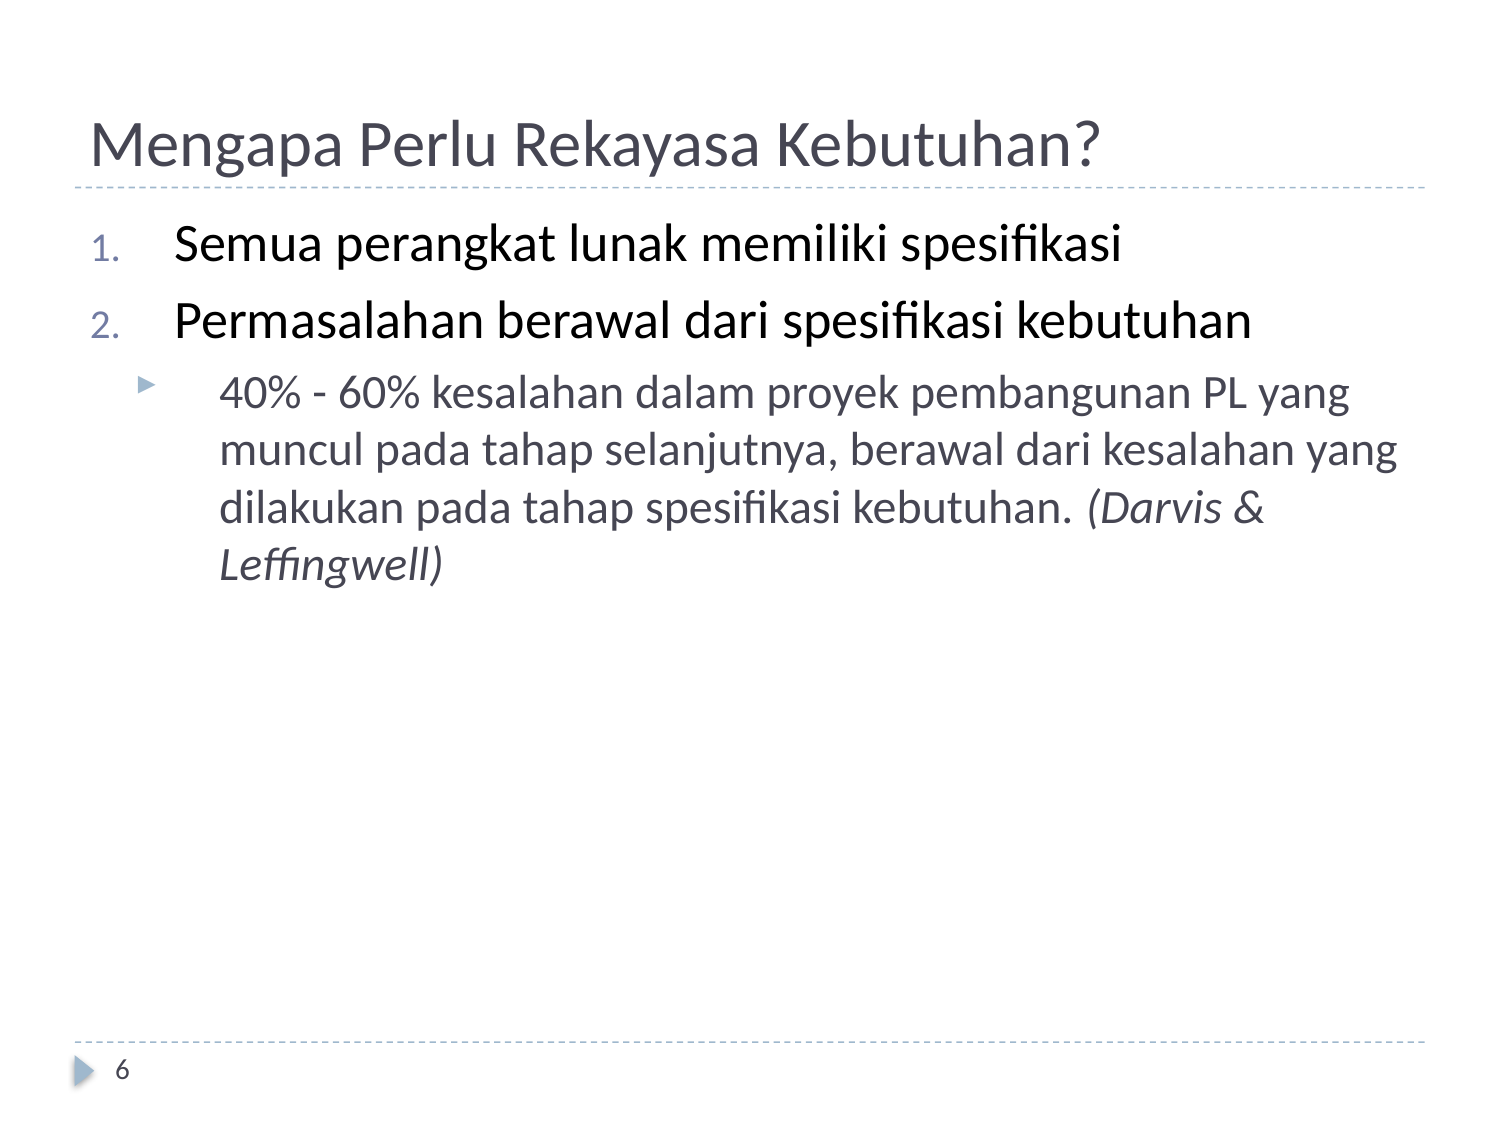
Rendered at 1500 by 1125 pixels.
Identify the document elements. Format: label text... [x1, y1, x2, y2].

title Mengapa Perlu Rekayasa Kebutuhan? [75, 24, 1425, 188]
list Semua perangkat lunak memiliki spesifikasi Permasalahan berawal dari spesifikasi kebutuhan 40% - 60% kesalahan dalam proyek pembangunan PL yang muncul pada tahap selanjutnya, berawal dari kesalahan yang dilakukan pada tahap spesifikasi kebutuhan. (Darvis & Leffingwell) [75, 200, 1425, 1010]
slide_number 6 [100, 1042, 426, 1103]
